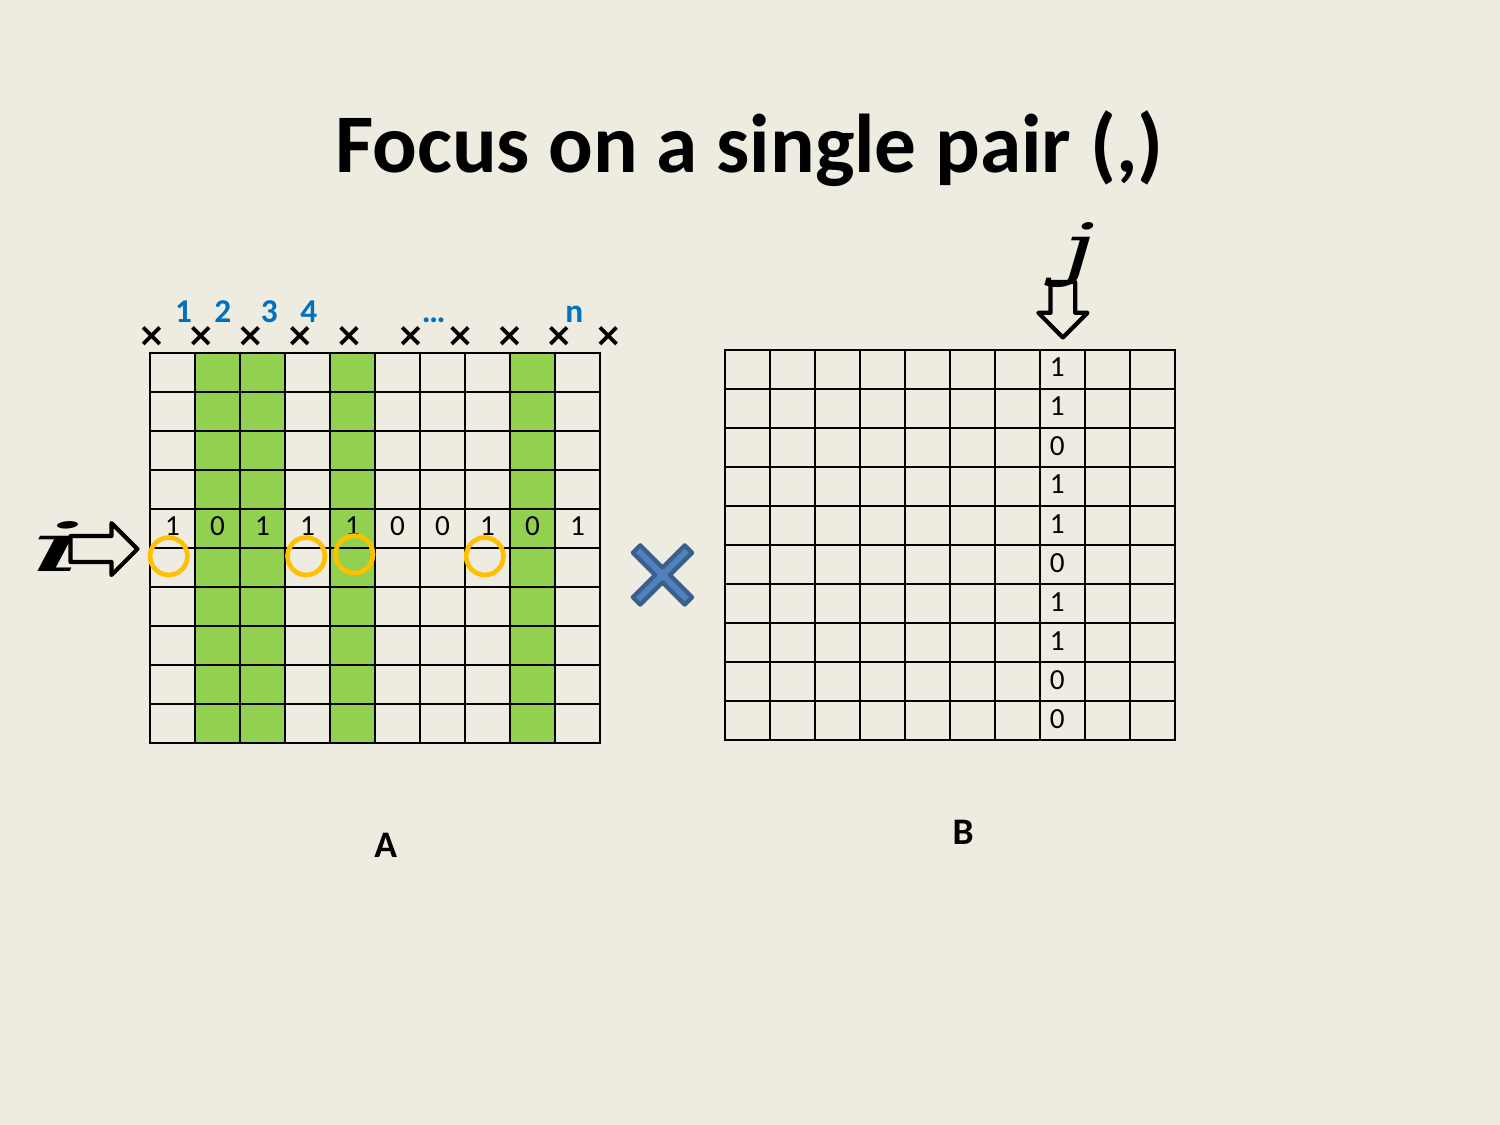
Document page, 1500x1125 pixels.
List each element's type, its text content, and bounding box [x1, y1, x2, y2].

table_header [466, 371, 509, 391]
table_cell [1131, 468, 1174, 505]
table_cell [241, 666, 284, 703]
table_cell [376, 471, 419, 508]
table_cell [906, 624, 949, 661]
table_header [286, 371, 329, 391]
table_cell [556, 432, 599, 469]
table_cell [151, 471, 194, 508]
table_cell [466, 432, 509, 469]
table_cell [376, 627, 419, 664]
table_cell [241, 705, 284, 742]
table_header [421, 371, 464, 391]
table_cell [951, 546, 994, 583]
table_cell [466, 393, 509, 430]
table_header [861, 351, 904, 388]
table_cell [726, 585, 769, 622]
table_cell 0 [196, 510, 239, 534]
table_cell [906, 546, 949, 583]
table_header [196, 371, 239, 391]
table_cell [286, 666, 329, 703]
table_cell 0 [1041, 663, 1084, 700]
table_cell [196, 471, 239, 508]
table_cell [726, 702, 769, 739]
table_cell [1131, 429, 1174, 466]
table_cell [556, 705, 599, 742]
table_cell 1 [556, 510, 599, 547]
table_cell 0 [1041, 429, 1084, 466]
table_cell [861, 390, 904, 427]
table_cell [556, 588, 599, 625]
table_cell 1 [466, 510, 509, 547]
table_cell [241, 471, 284, 508]
table_cell [861, 546, 904, 583]
table_cell [726, 429, 769, 466]
table_cell [376, 588, 419, 625]
table_header [151, 370, 194, 391]
table_cell [996, 507, 1039, 544]
table_cell [771, 507, 814, 544]
table_cell [1086, 468, 1129, 505]
table_cell [241, 393, 284, 430]
table_cell [906, 663, 949, 700]
table_cell [331, 471, 374, 508]
table_cell [726, 546, 769, 583]
table_cell [771, 429, 814, 466]
table_cell [421, 588, 464, 625]
table_cell [816, 429, 859, 466]
table_cell [151, 393, 194, 430]
table_cell [556, 627, 599, 664]
table_cell [331, 393, 374, 430]
table_cell 1 [1041, 507, 1084, 544]
table_cell [771, 702, 814, 739]
table_cell [421, 627, 464, 664]
table_cell [906, 507, 949, 544]
table_header [331, 371, 374, 391]
table_cell [286, 471, 329, 508]
table_cell [906, 702, 949, 739]
table_cell [511, 432, 554, 469]
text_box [27, 511, 138, 588]
table_cell [951, 429, 994, 466]
table_cell [771, 663, 814, 700]
table_cell [951, 663, 994, 700]
table_cell [771, 390, 814, 427]
table_cell [286, 705, 329, 742]
table_cell [286, 627, 329, 664]
table_cell [726, 663, 769, 700]
table_cell [771, 624, 814, 661]
table_cell [861, 702, 904, 739]
table_cell [1086, 390, 1129, 427]
table_header [951, 351, 994, 388]
table_cell [996, 663, 1039, 700]
table_cell [816, 468, 859, 505]
table_cell [996, 468, 1039, 505]
table_cell [511, 393, 554, 430]
table_header [556, 371, 599, 391]
table_cell [1131, 390, 1174, 427]
table_cell [1086, 546, 1129, 583]
table_cell [376, 666, 419, 703]
table_cell 1 [151, 510, 194, 535]
table_cell [151, 588, 194, 625]
table_cell [196, 432, 239, 469]
table_cell 1 [1041, 390, 1084, 427]
table_cell [951, 468, 994, 505]
table_cell 0 [511, 510, 554, 547]
table_cell [331, 627, 374, 664]
table_cell [1131, 546, 1174, 583]
table_cell [1086, 429, 1129, 466]
table_header [241, 371, 284, 391]
table_cell [1131, 663, 1174, 700]
table_cell [466, 549, 509, 586]
table_header [906, 351, 949, 388]
table_header [771, 351, 814, 388]
table_cell [466, 705, 509, 742]
table_cell [511, 549, 554, 586]
table_cell [376, 432, 419, 469]
table_cell [511, 627, 554, 664]
table_cell [1131, 702, 1174, 739]
table_cell 1 [1041, 624, 1084, 661]
table_cell [816, 390, 859, 427]
table_cell [511, 666, 554, 703]
table_cell [421, 471, 464, 508]
text_box A [359, 812, 413, 873]
table_cell [196, 705, 239, 742]
table_cell [816, 507, 859, 544]
table_cell [1086, 702, 1129, 739]
table_cell 0 [421, 510, 464, 534]
table_cell [951, 507, 994, 544]
table_cell [466, 471, 509, 508]
table_cell [861, 468, 904, 505]
table_cell [196, 627, 239, 664]
table_cell [151, 666, 194, 703]
table_cell [1086, 624, 1129, 661]
table_cell [861, 429, 904, 466]
table_cell [951, 585, 994, 622]
table_cell [816, 546, 859, 583]
text_box B [937, 799, 989, 860]
table_cell [816, 585, 859, 622]
table_cell [906, 429, 949, 466]
table_cell 1 [1041, 468, 1084, 505]
table_cell [556, 666, 599, 703]
table_cell [771, 585, 814, 622]
table_cell [1131, 507, 1174, 544]
table_cell 0 [376, 510, 419, 534]
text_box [145, 281, 616, 363]
table_header [511, 371, 554, 391]
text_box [1037, 212, 1099, 338]
table_cell 1 [241, 510, 284, 534]
table_cell [951, 702, 994, 739]
table_cell [511, 588, 554, 625]
table_cell [331, 666, 374, 703]
table_cell [996, 624, 1039, 661]
table_cell [861, 507, 904, 544]
table_header [376, 371, 419, 391]
table_cell [556, 549, 599, 586]
table_header [996, 351, 1039, 388]
table_cell 0 [1041, 546, 1084, 583]
table_cell [861, 585, 904, 622]
table_cell [816, 624, 859, 661]
table_cell [906, 468, 949, 505]
table_cell [421, 705, 464, 742]
table_cell [421, 393, 464, 430]
table_cell [466, 666, 509, 703]
table_cell 0 [1041, 702, 1084, 739]
table_cell [1086, 585, 1129, 622]
table_cell [421, 432, 464, 469]
table_header [726, 351, 769, 388]
table_cell [906, 390, 949, 427]
table_cell [331, 432, 374, 469]
table_cell [151, 705, 194, 742]
table_cell [286, 588, 329, 625]
table_cell [816, 702, 859, 739]
table_cell [996, 546, 1039, 583]
table_cell [861, 663, 904, 700]
table_cell 1 [286, 510, 329, 534]
table_cell [241, 627, 284, 664]
table_cell [556, 471, 599, 508]
table_cell [151, 627, 194, 664]
table_cell [556, 393, 599, 430]
table_header [1086, 351, 1129, 388]
table_cell [421, 666, 464, 703]
table_cell [511, 471, 554, 508]
table_cell [771, 468, 814, 505]
table_cell [726, 507, 769, 544]
table_header [816, 351, 859, 388]
table_cell 1 [1041, 585, 1084, 622]
table_cell [241, 588, 284, 625]
table_cell [996, 702, 1039, 739]
table_cell [376, 705, 419, 742]
table_cell [1131, 624, 1174, 661]
table_cell [466, 627, 509, 664]
table_cell [726, 390, 769, 427]
table_cell [331, 588, 374, 625]
table_cell [1131, 585, 1174, 622]
table_cell 1 [331, 510, 374, 534]
table_cell [951, 624, 994, 661]
table_cell [466, 588, 509, 625]
table_cell [816, 663, 859, 700]
table_cell [196, 588, 239, 625]
table_cell [1086, 507, 1129, 544]
table_cell [286, 393, 329, 430]
table_cell [286, 432, 329, 469]
table_cell [996, 585, 1039, 622]
table_cell [726, 468, 769, 505]
table_cell [771, 546, 814, 583]
table_cell [996, 390, 1039, 427]
text_box [630, 543, 695, 607]
table_header 1 [1041, 351, 1084, 388]
table_cell [726, 624, 769, 661]
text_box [149, 535, 504, 576]
table_cell [196, 393, 239, 430]
table_cell [241, 432, 284, 469]
table_cell [151, 432, 194, 469]
table_cell [511, 705, 554, 742]
table_cell [951, 390, 994, 427]
table_header [1131, 351, 1174, 388]
table_cell [331, 705, 374, 742]
table_cell [376, 393, 419, 430]
table_cell [196, 666, 239, 703]
table_cell [996, 429, 1039, 466]
table_cell [861, 624, 904, 661]
table_cell [1086, 663, 1129, 700]
table_cell [906, 585, 949, 622]
